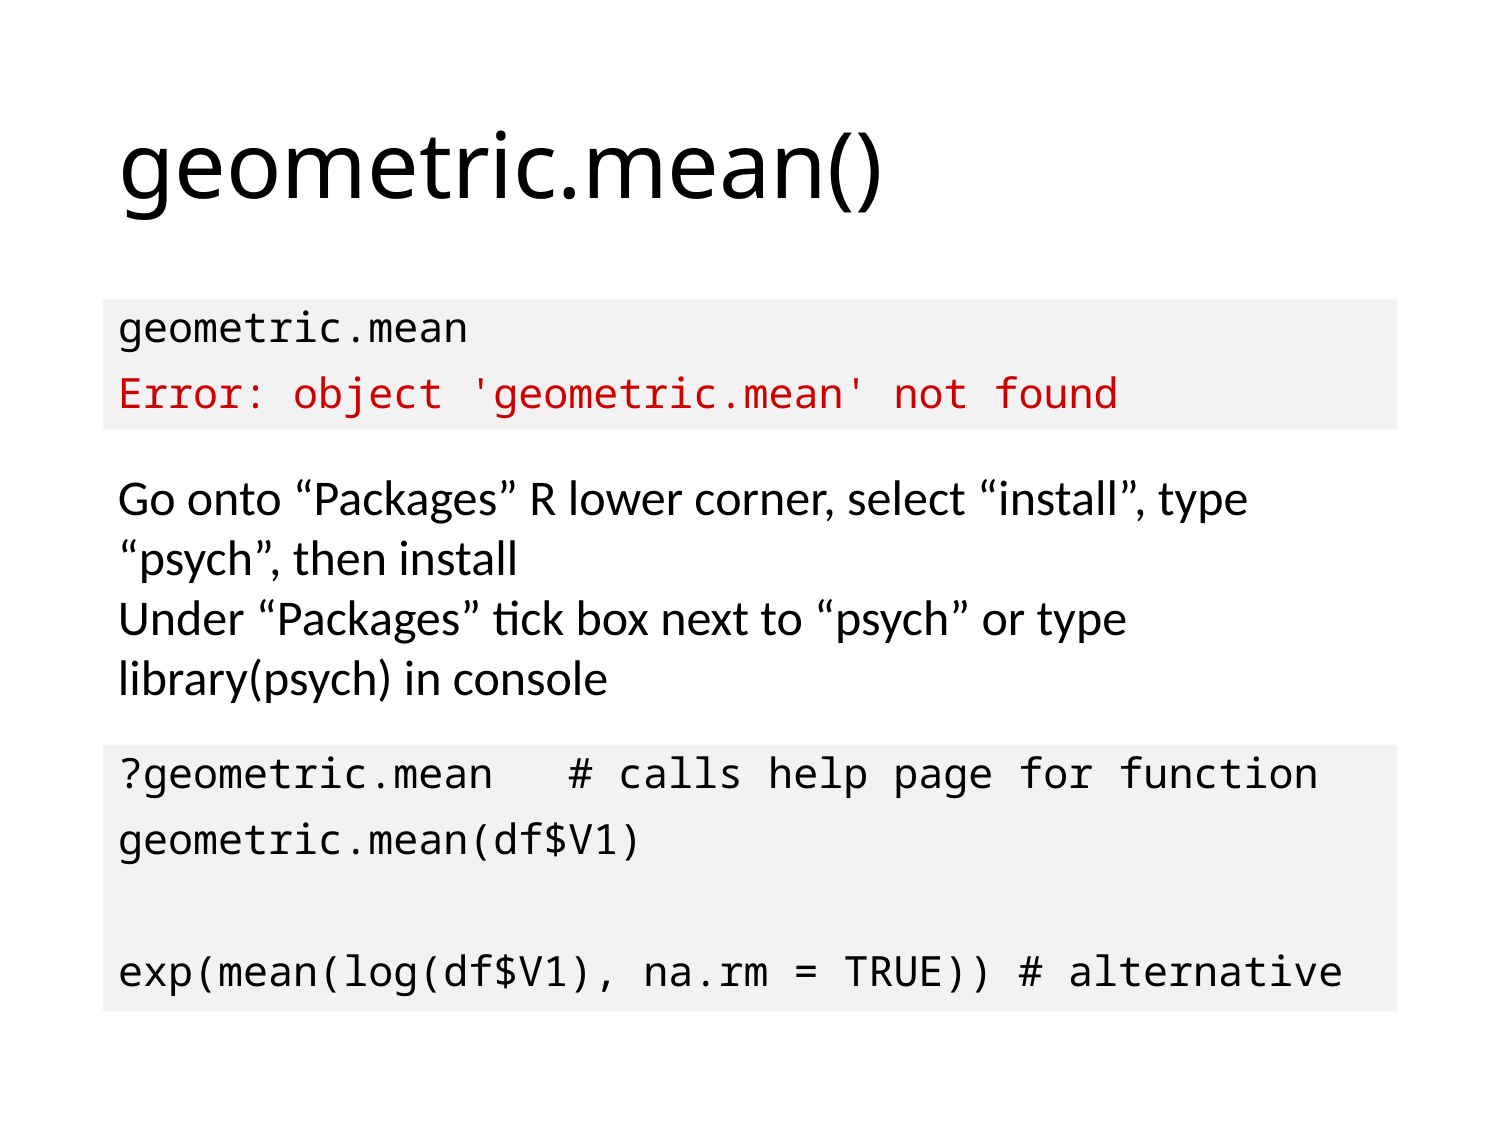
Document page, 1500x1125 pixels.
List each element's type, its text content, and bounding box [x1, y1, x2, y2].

text_box Go onto “Packages” R lower corner, select “install”, type “psych”, then install Under “Packages” tick box next to “psych” or type library(psych) in console [103, 458, 1397, 713]
text_box ?geometric.mean # calls help page for function geometric.mean(df$V1) exp(mean(log(df$V1), na.rm = TRUE)) # alternative [103, 744, 1397, 1012]
list geometric.mean Error: object 'geometric.mean' not found [103, 299, 1397, 430]
title geometric.mean() [103, 59, 1397, 278]
